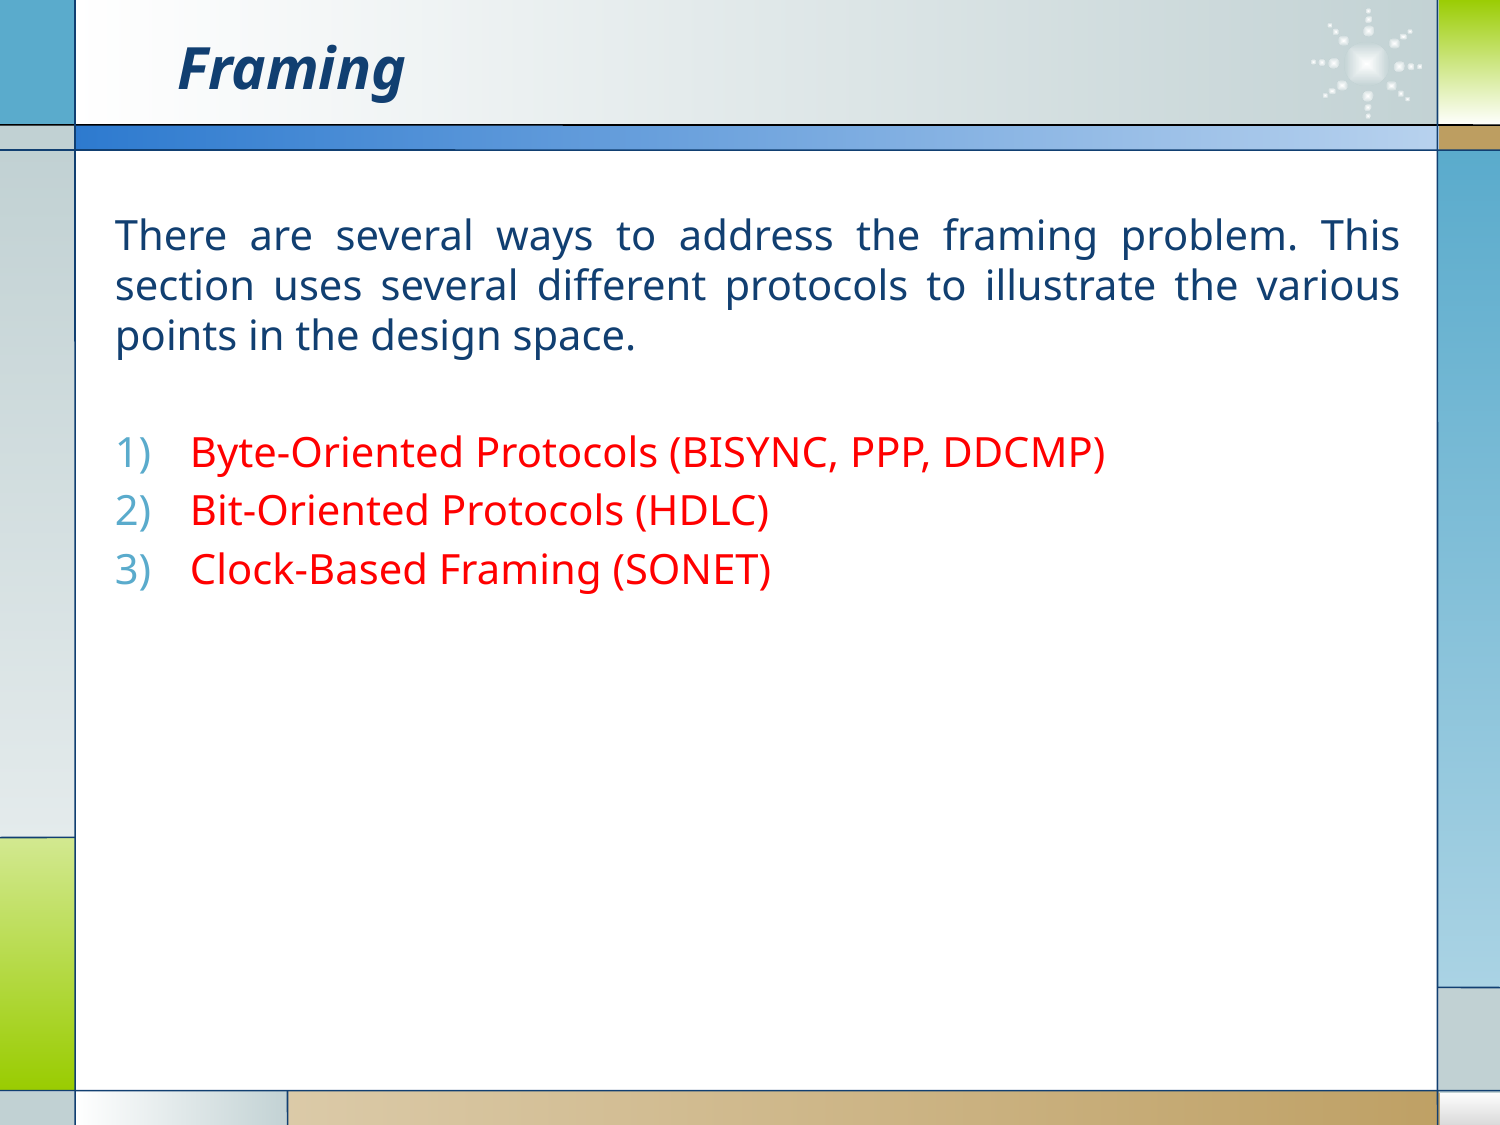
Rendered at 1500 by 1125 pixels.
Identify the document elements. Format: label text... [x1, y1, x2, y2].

list There are several ways to address the framing problem. This section uses several different protocols to illustrate the various points in the design space. Byte-Oriented Protocols (BISYNC, PPP, DDCMP) Bit-Oriented Protocols (HDLC) Clock-Based Framing (SONET) [99, 201, 1417, 1010]
title Framing [162, 19, 1263, 113]
